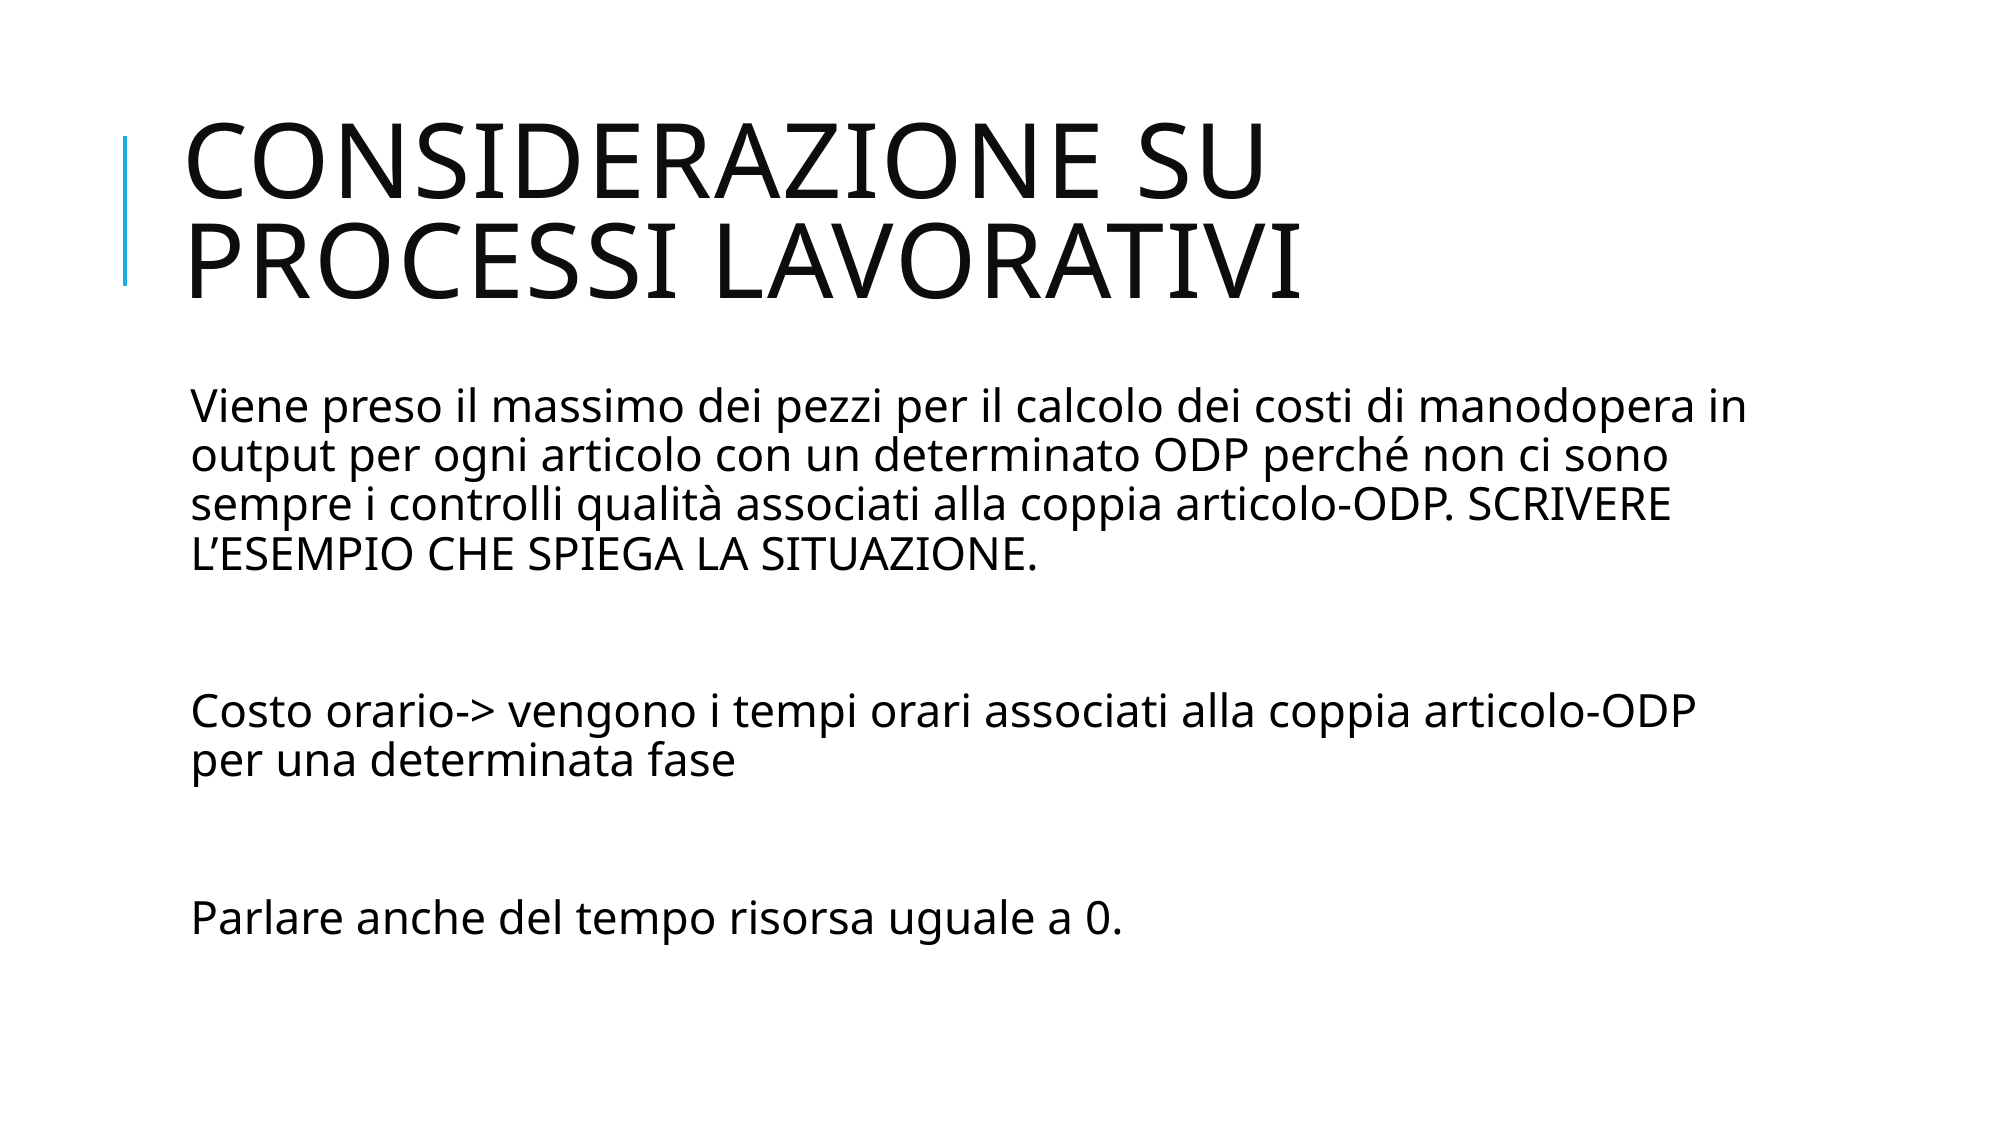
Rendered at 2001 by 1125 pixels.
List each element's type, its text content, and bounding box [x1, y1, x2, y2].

title Considerazione su processi lavorativi [168, 96, 1763, 342]
list Viene preso il massimo dei pezzi per il calcolo dei costi di manodopera in output per ogni articolo con un determinato ODP perché non ci sono sempre i controlli qualità associati alla coppia articolo-ODP. SCRIVERE L’ESEMPIO CHE SPIEGA LA SITUAZIONE. Costo orario-> vengono i tempi orari associati alla coppia articolo-ODP per una determinata fase Parlare anche del tempo risorsa uguale a 0. [168, 375, 1763, 1035]
